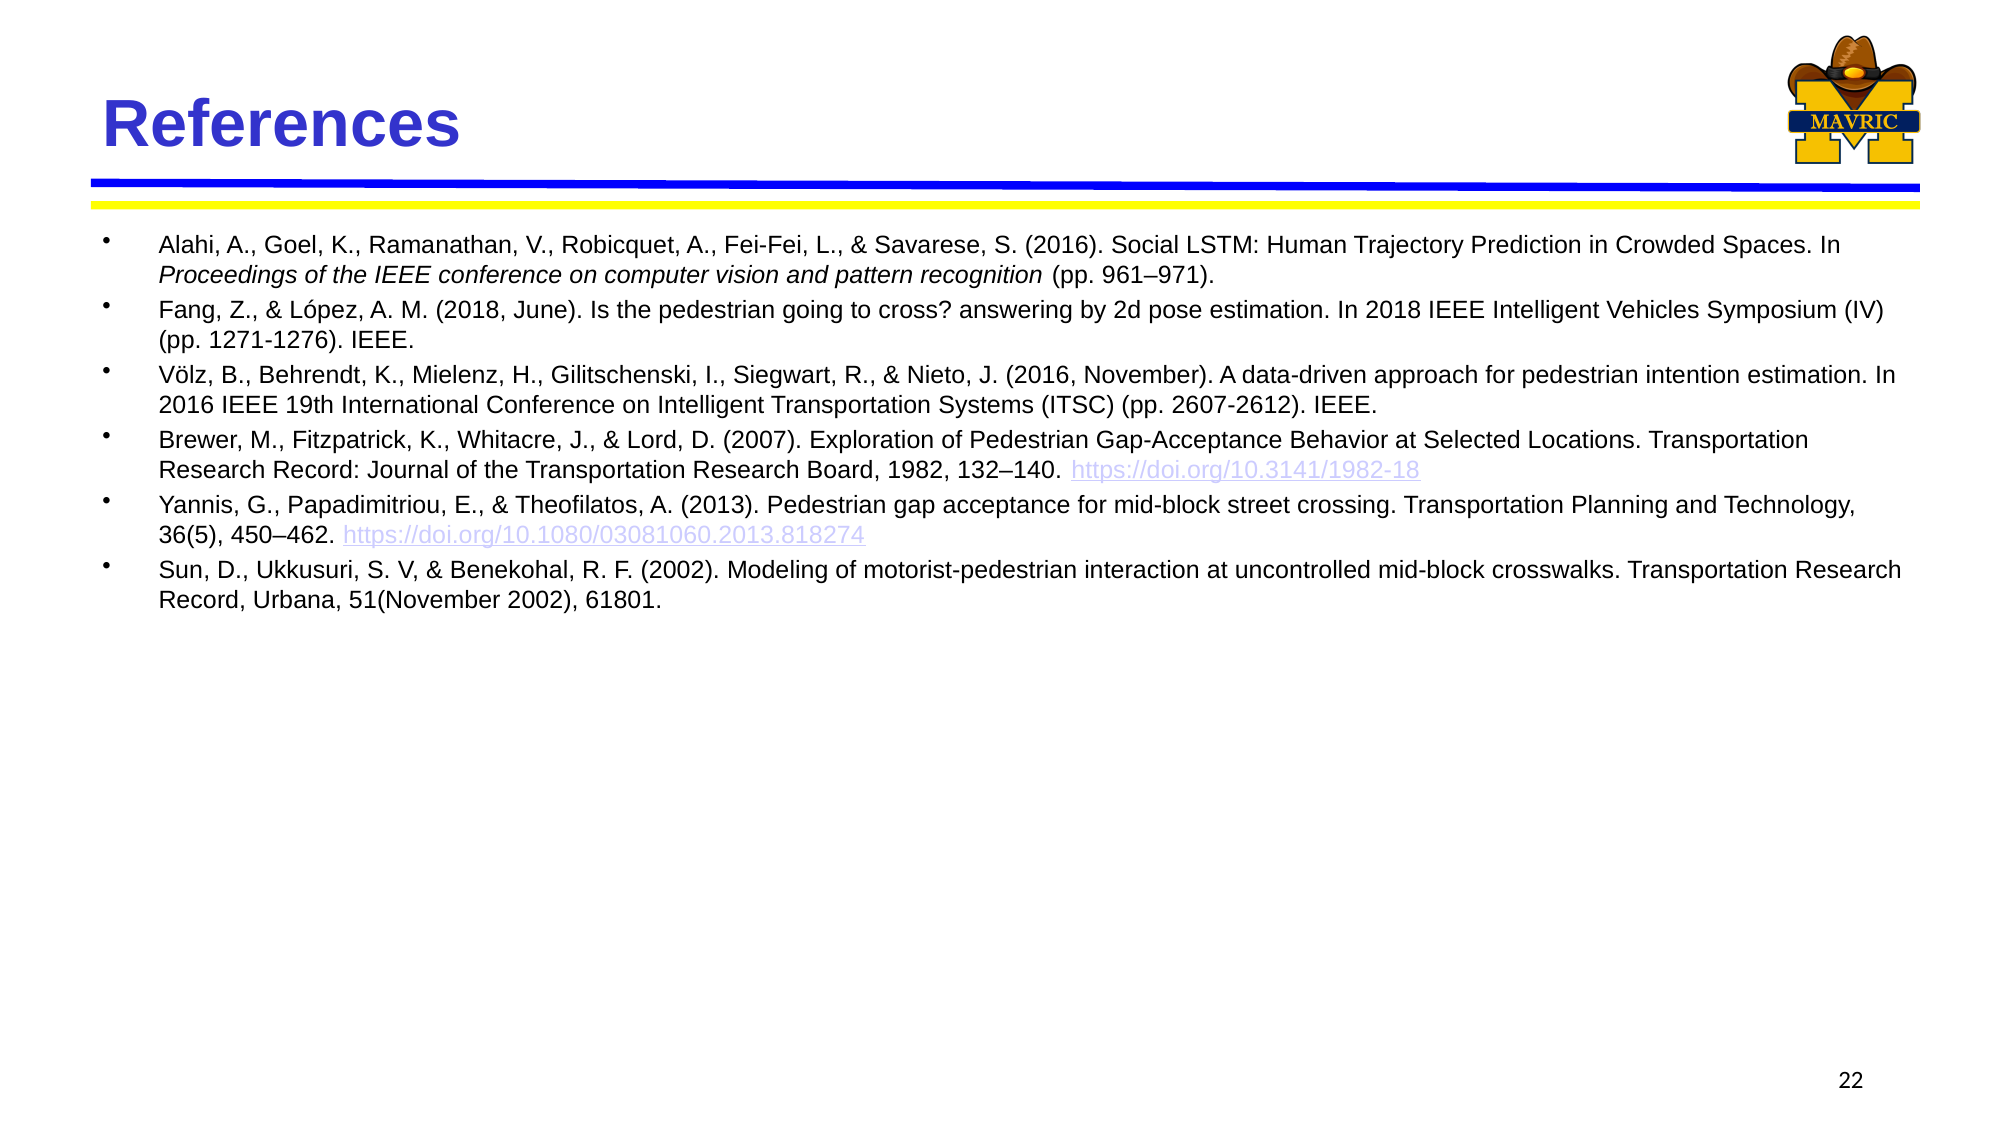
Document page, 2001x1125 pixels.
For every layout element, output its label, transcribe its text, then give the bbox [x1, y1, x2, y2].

slide_number 22 [1815, 1055, 1879, 1095]
title References [87, 74, 1920, 165]
picture [1780, 14, 1928, 164]
list Alahi, A., Goel, K., Ramanathan, V., Robicquet, A., Fei-Fei, L., & Savarese, S. (2016). Social LSTM: Human Trajectory Prediction in Crowded Spaces. In Proceedings of the IEEE conference on computer vision and pattern recognition (pp. 961–971). Fang, Z., & López, A. M. (2018, June). Is the pedestrian going to cross? answering by 2d pose estimation. In 2018 IEEE Intelligent Vehicles Symposium (IV) (pp. 1271-1276). IEEE. Völz, B., Behrendt, K., Mielenz, H., Gilitschenski, I., Siegwart, R., & Nieto, J. (2016, November). A data-driven approach for pedestrian intention estimation. In 2016 IEEE 19th International Conference on Intelligent Transportation Systems (ITSC) (pp. 2607-2612). IEEE. Brewer, M., Fitzpatrick, K., Whitacre, J., & Lord, D. (2007). Exploration of Pedestrian Gap-Acceptance Behavior at Selected Locations. Transportation Research Record: Journal of the Transportation Research Board, 1982, 132–140. https://doi.org/10.3141/1982-18 Yannis, G., Papadimitriou, E., & Theofilatos, A. (2013). Pedestrian gap acceptance for mid-block street crossing. Transportation Planning and Technology, 36(5), 450–462. https://doi.org/10.1080/03081060.2013.818274 Sun, D., Ukkusuri, S. V, & Benekohal, R. F. (2002). Modeling of motorist-pedestrian interaction at uncontrolled mid-block crosswalks. Transportation Research Record, Urbana, 51(November 2002), 61801. [87, 221, 1928, 1000]
